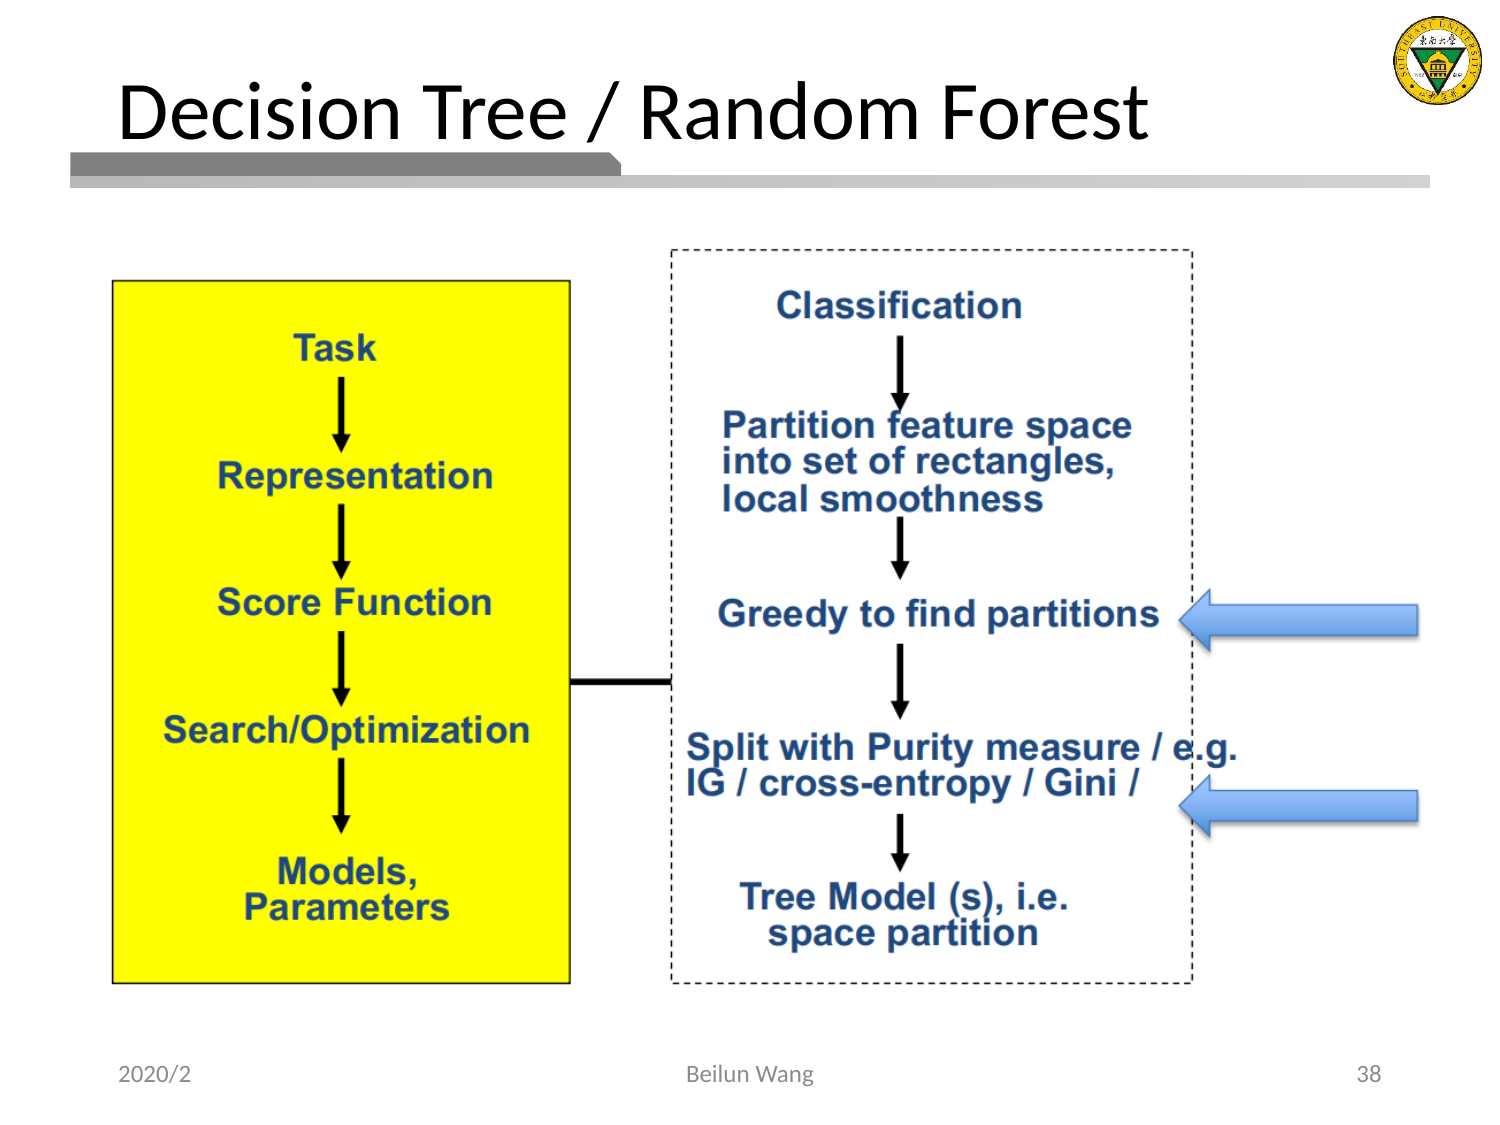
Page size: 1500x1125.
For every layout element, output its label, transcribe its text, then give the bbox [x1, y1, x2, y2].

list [81, 232, 1421, 1005]
slide_number 2020/2 [103, 1042, 441, 1103]
title Decision Tree / Random Forest [103, 59, 1361, 156]
slide_number 38 [1059, 1042, 1397, 1103]
footer Beilun Wang [496, 1042, 1004, 1103]
picture [1393, 16, 1482, 105]
